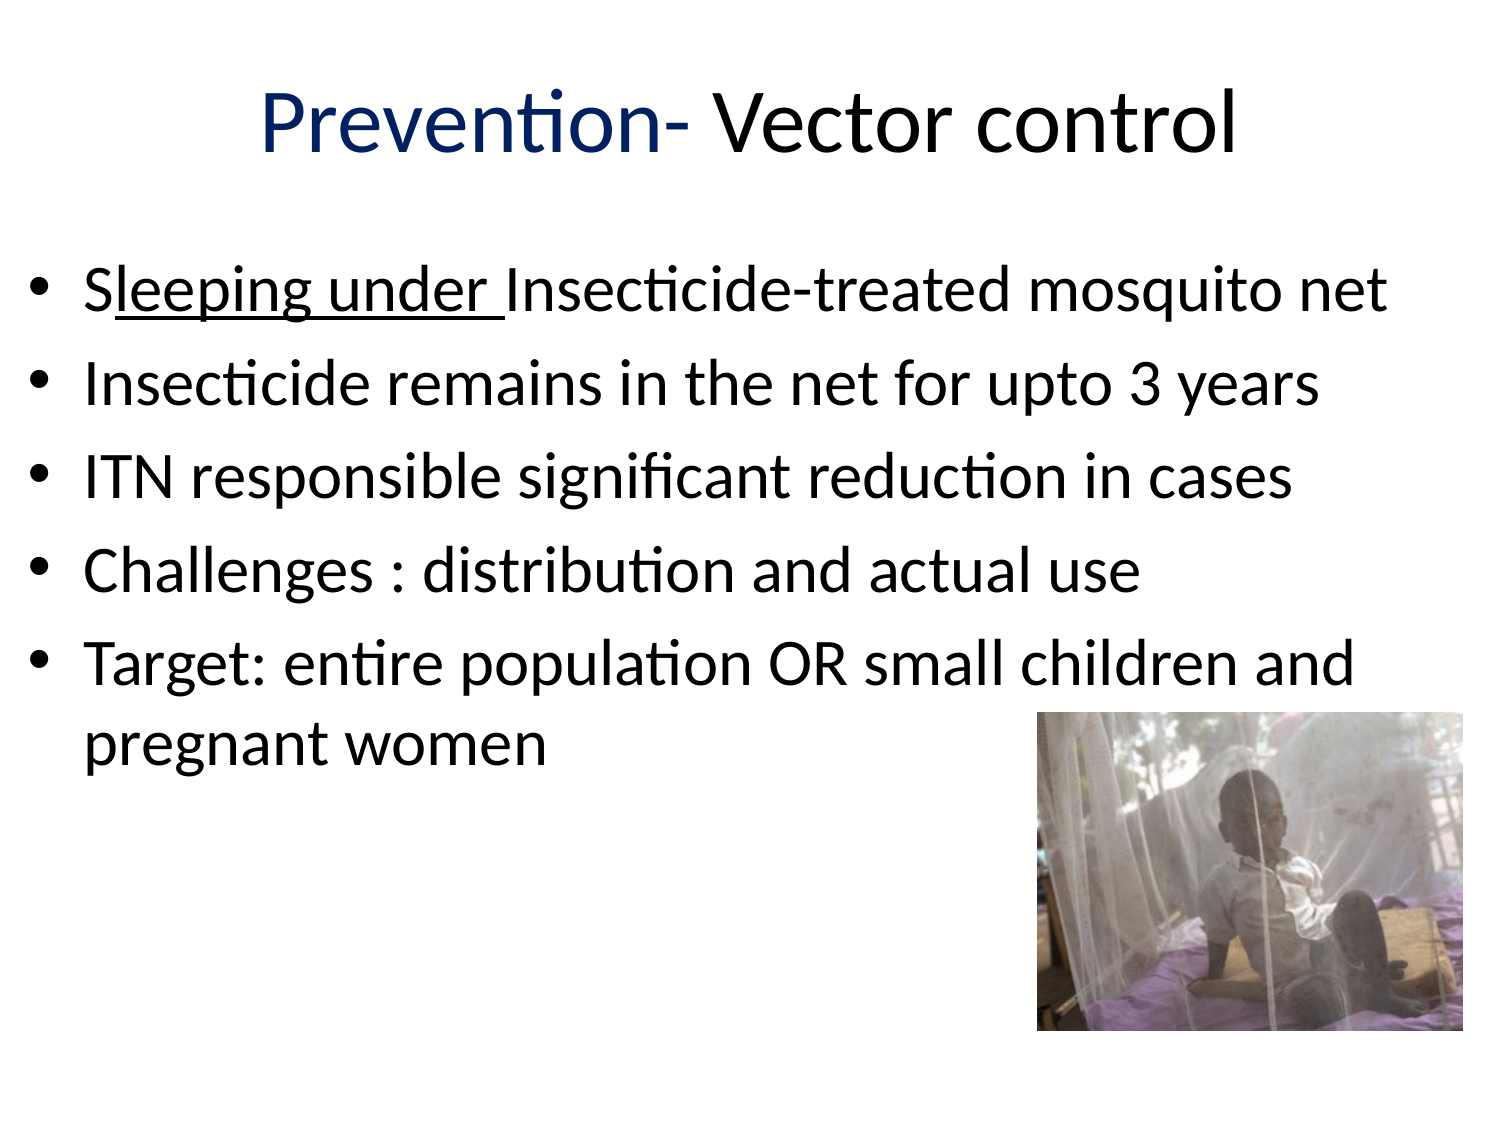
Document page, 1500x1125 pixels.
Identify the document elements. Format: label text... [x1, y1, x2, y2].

list Sleeping under Insecticide-treated mosquito net Insecticide remains in the net for upto 3 years ITN responsible significant reduction in cases Challenges : distribution and actual use Target: entire population OR small children and pregnant women [12, 237, 1438, 980]
picture [1037, 711, 1463, 1032]
title Prevention- Vector control [75, 45, 1425, 188]
